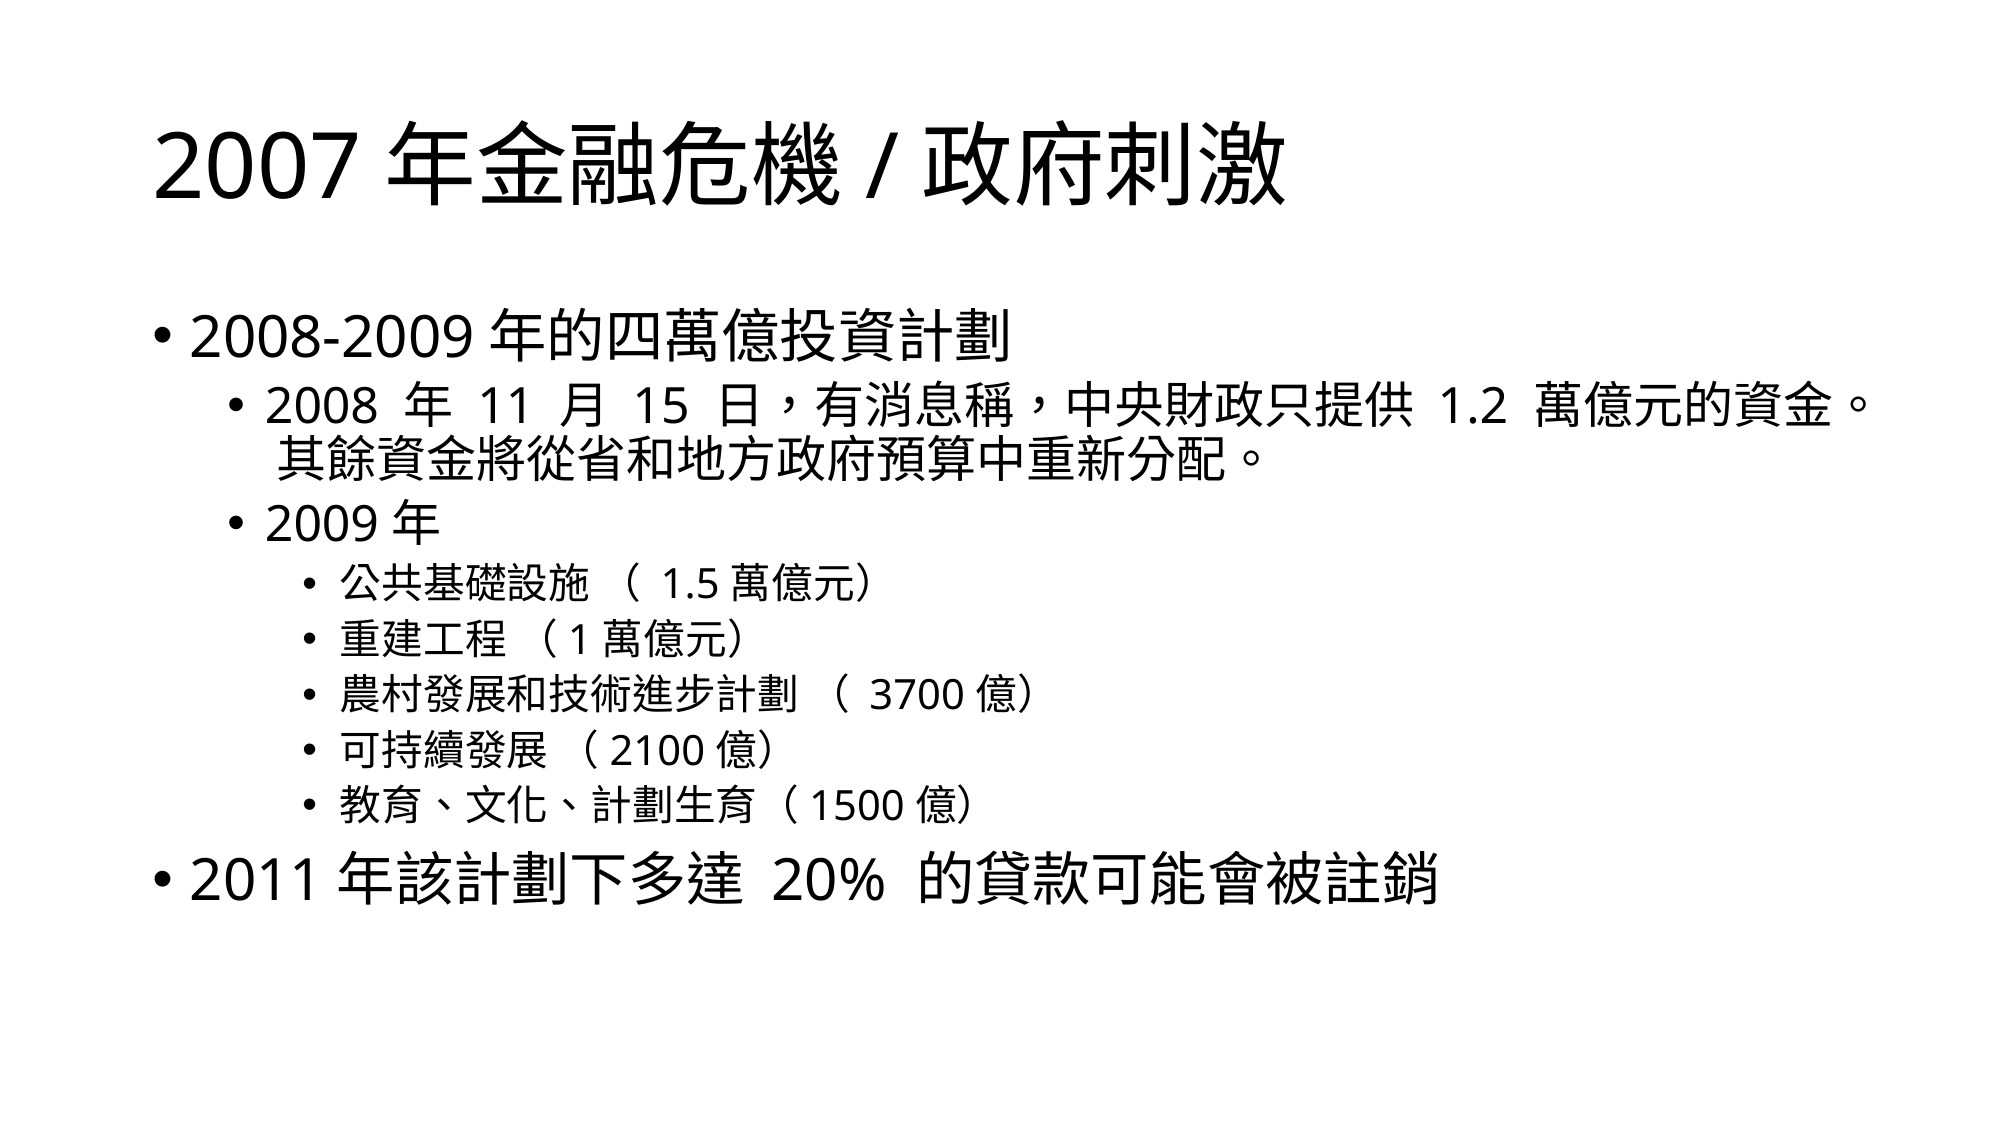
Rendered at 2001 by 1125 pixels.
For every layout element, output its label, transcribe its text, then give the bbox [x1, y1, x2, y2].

title 2007年金融危機/政府刺激 [137, 59, 1863, 278]
list 2008-2009年的四萬億投資計劃 2008 年 11 月 15 日，有消息稱，中央財政只提供 1.2 萬億元的資金。 其餘資金將從省和地方政府預算中重新分配。 2009年 公共基礎設施 （ 1.5萬億元） 重建工程 （1萬億元） 農村發展和技術進步計劃 （ 3700億） 可持續發展 （2100億） 教育、文化、計劃生育（1500億） 2011年該計劃下多達 20% 的貸款可能會被註銷 [137, 299, 1863, 1014]
